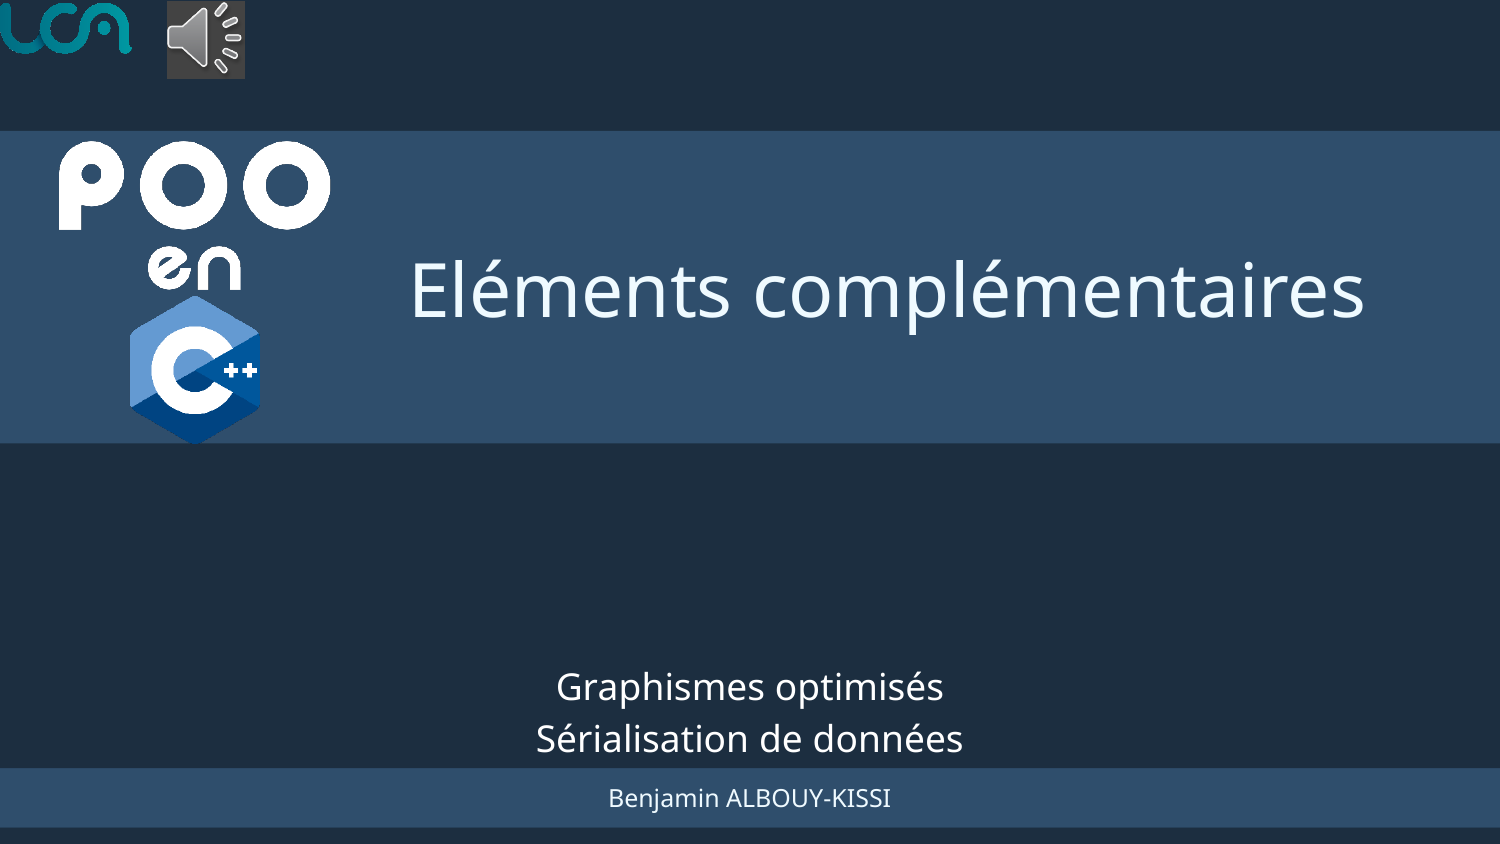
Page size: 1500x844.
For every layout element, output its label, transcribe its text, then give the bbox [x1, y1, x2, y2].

footer Benjamin ALBOUY-KISSI [512, 768, 988, 828]
text_box [0, 766, 1500, 828]
picture [165, 0, 247, 81]
picture [49, 132, 339, 238]
picture [120, 296, 268, 444]
text_box [0, 828, 1500, 844]
title Eléments complémentaires [387, 131, 1388, 444]
picture [136, 240, 251, 294]
subtitle Model - View Annuler – Rétablir Graphismes optimisés Sérialisation de données [206, 551, 1294, 766]
picture [0, 3, 132, 54]
